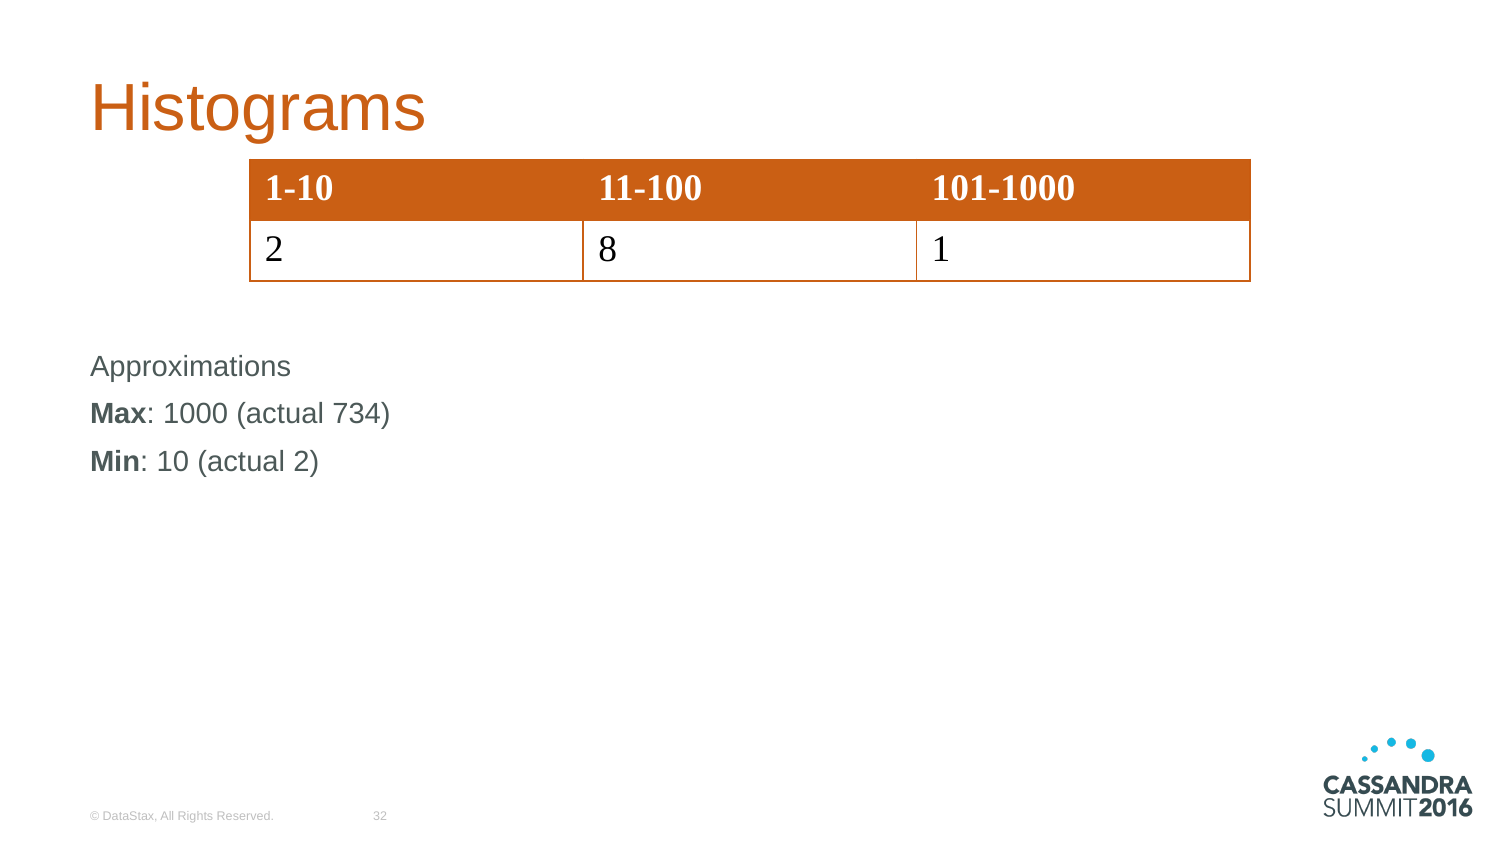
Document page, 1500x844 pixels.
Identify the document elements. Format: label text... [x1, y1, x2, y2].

slide_number 32 [346, 793, 414, 839]
footer © DataStax, All Rights Reserved. [75, 793, 337, 839]
table_header 1-10 [251, 160, 582, 219]
table_header 11-100 [584, 160, 916, 219]
picture [1320, 734, 1475, 819]
list Approximations Max: 1000 (actual 734) Min: 10 (actual 2) [75, 196, 1425, 722]
table_header 101-1000 [917, 160, 1249, 219]
table_cell 1 [917, 221, 1249, 280]
table_cell 2 [251, 221, 582, 280]
table_cell 8 [584, 221, 916, 280]
title Histograms [75, 33, 1425, 175]
